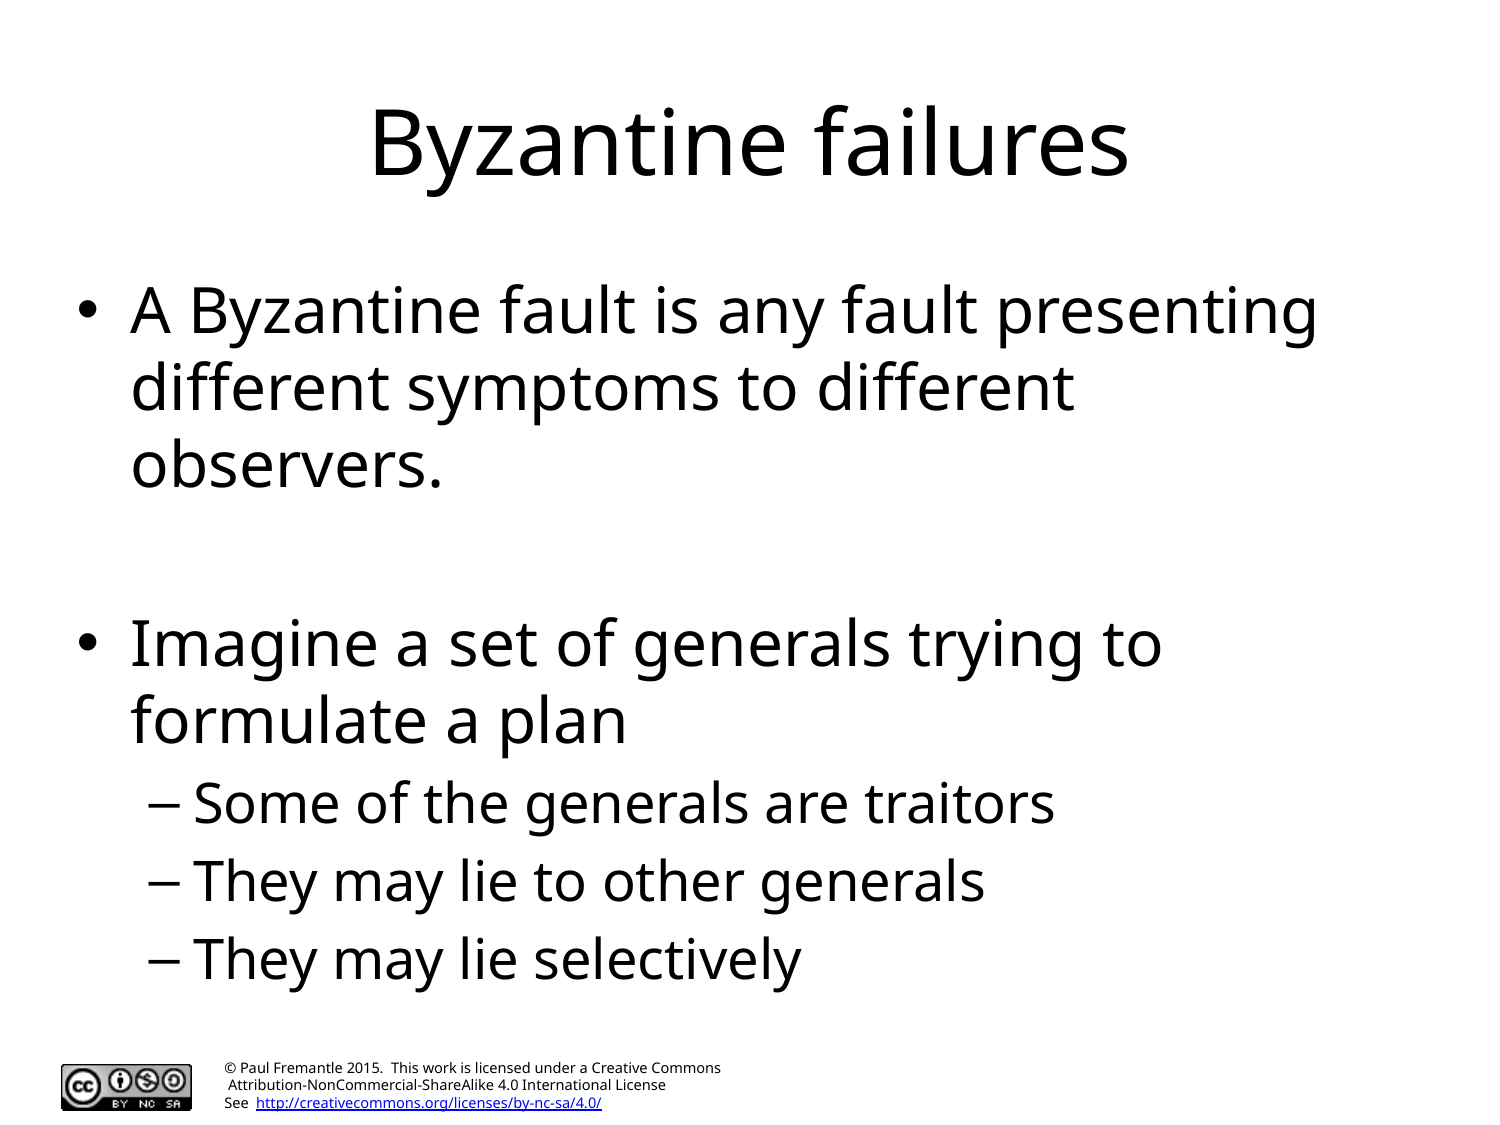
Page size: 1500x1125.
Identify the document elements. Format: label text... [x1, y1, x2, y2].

title Byzantine failures [75, 45, 1425, 233]
list A Byzantine fault is any fault presenting different symptoms to different observers. Imagine a set of generals trying to formulate a plan Some of the generals are traitors They may lie to other generals They may lie selectively [61, 262, 1412, 1005]
picture [61, 1064, 192, 1111]
